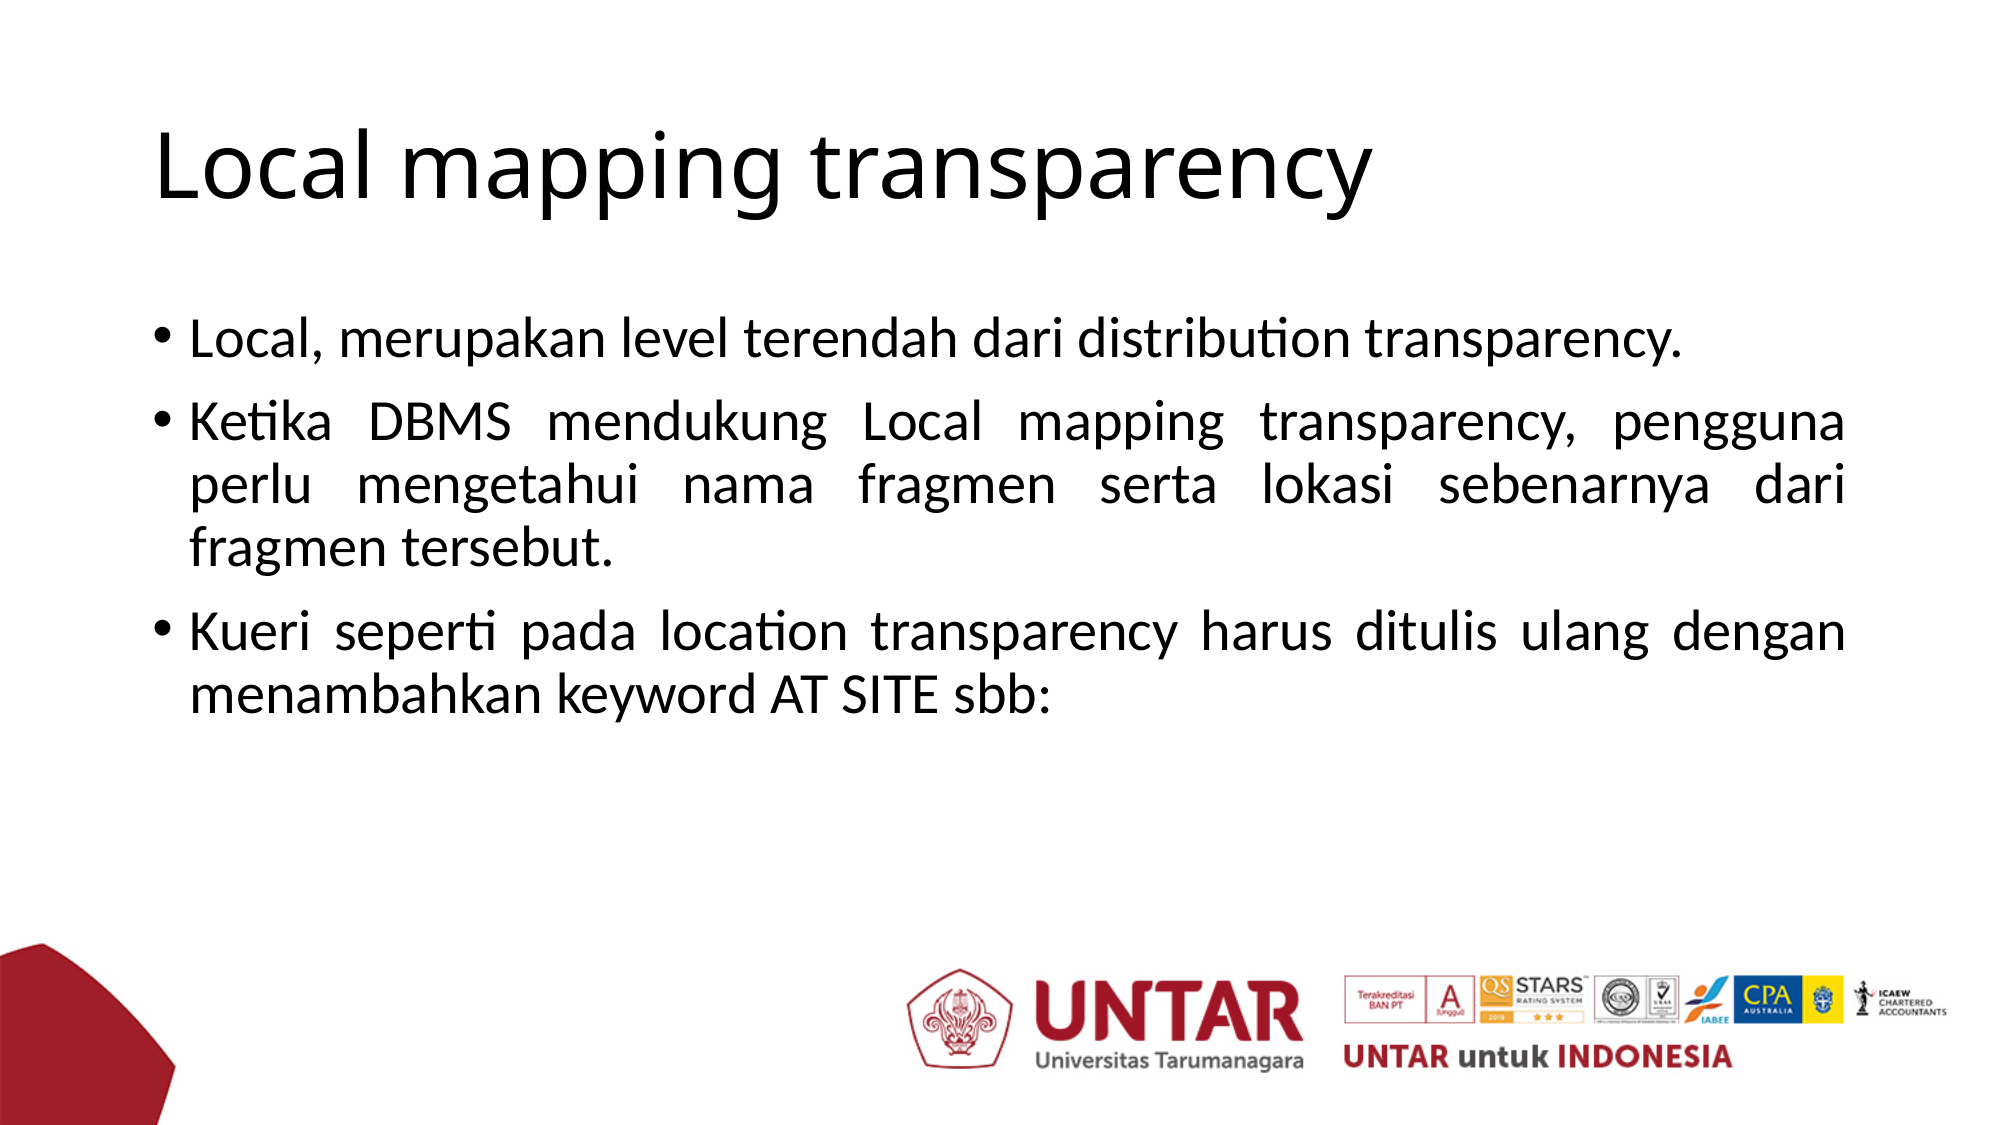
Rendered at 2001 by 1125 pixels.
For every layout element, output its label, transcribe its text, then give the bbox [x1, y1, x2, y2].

list Local, merupakan level terendah dari distribution transparency. Ketika DBMS mendukung Local mapping transparency, pengguna perlu mengetahui nama fragmen serta lokasi sebenarnya dari fragmen tersebut. Kueri seperti pada location transparency harus ditulis ulang dengan menambahkan keyword AT SITE sbb: [137, 299, 1863, 1014]
title Local mapping transparency [137, 59, 1863, 278]
picture [0, 0, 2001, 1125]
